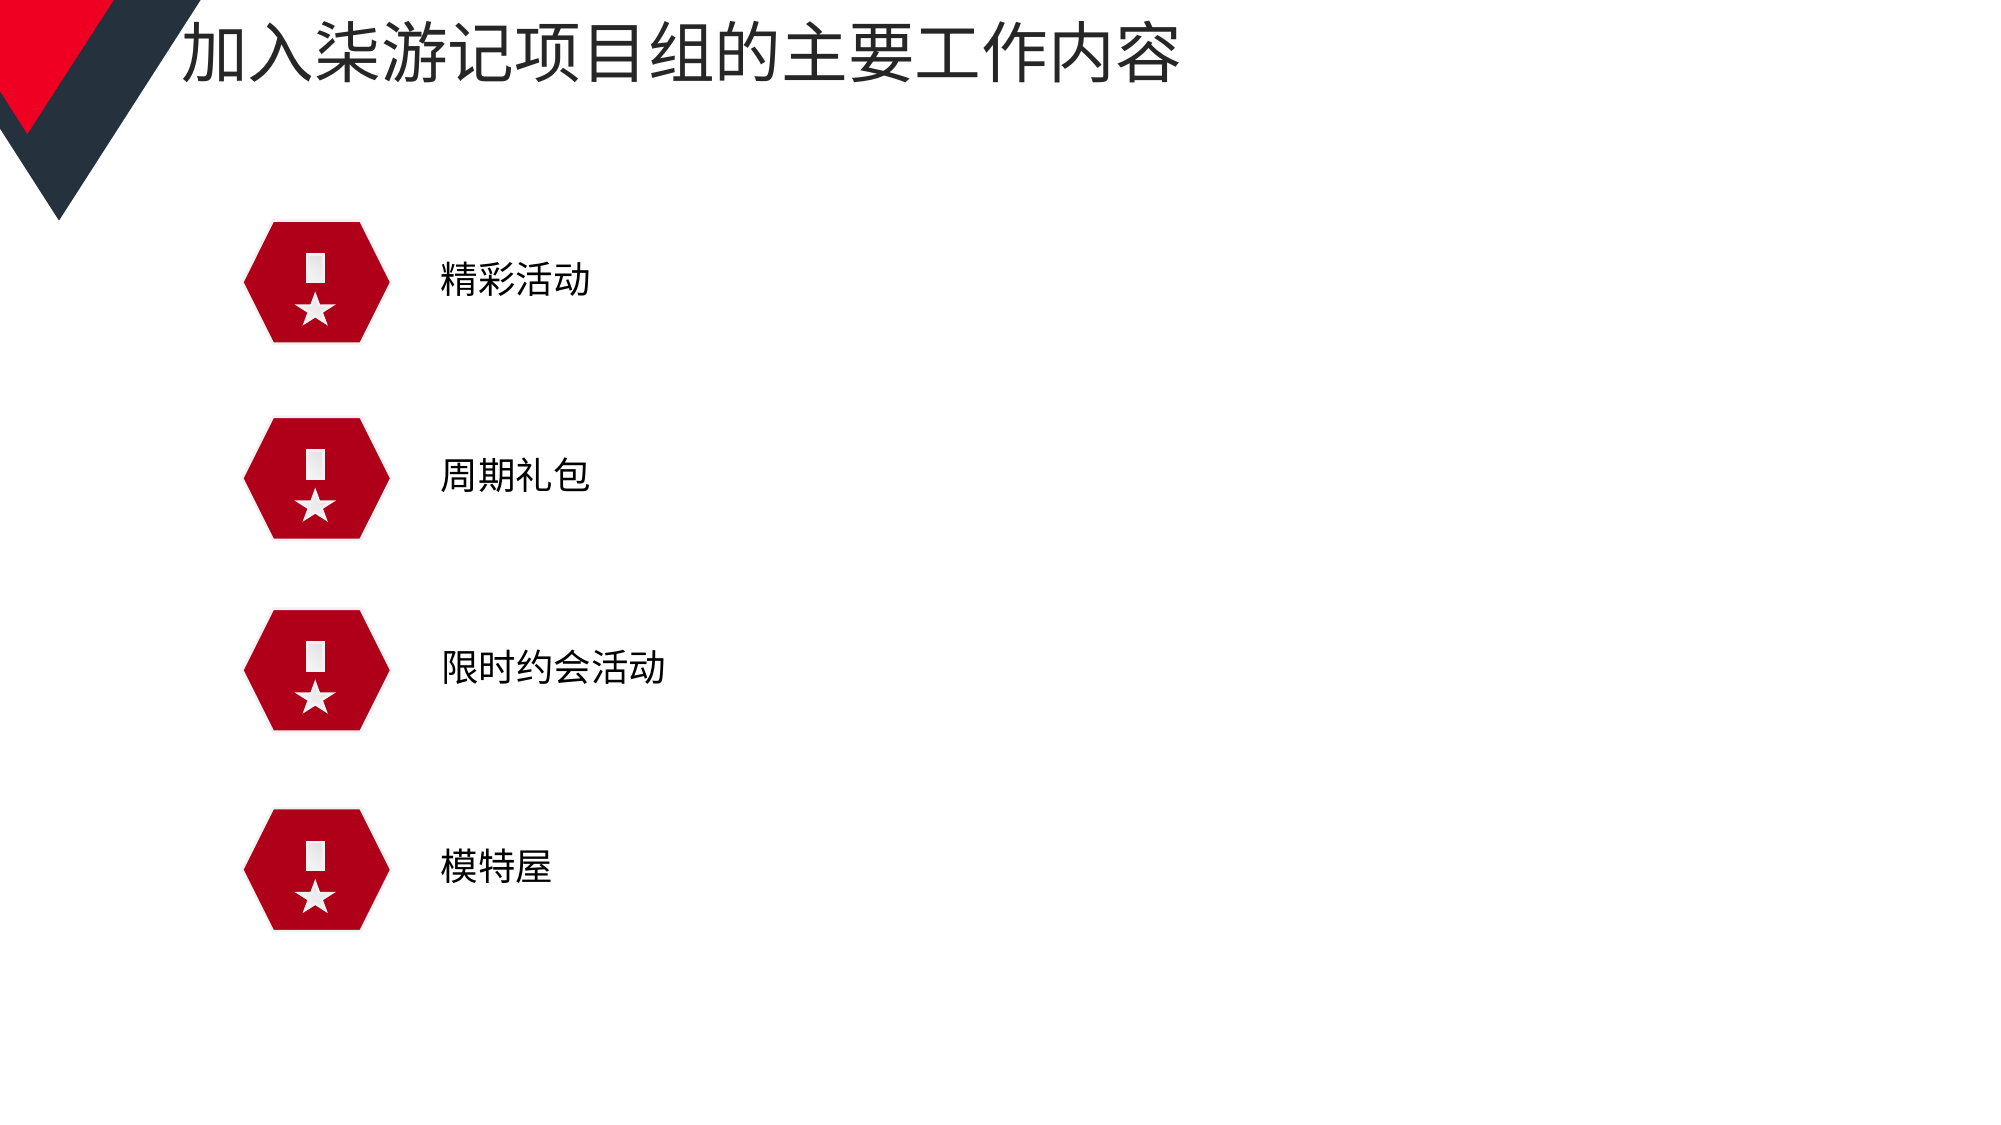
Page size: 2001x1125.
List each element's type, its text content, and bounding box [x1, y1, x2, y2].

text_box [0, 0, 201, 221]
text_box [242, 808, 569, 932]
title 加入柒游记项目组的主要工作内容 [201, 2, 1454, 109]
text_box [242, 220, 607, 344]
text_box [242, 416, 607, 540]
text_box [242, 608, 683, 732]
